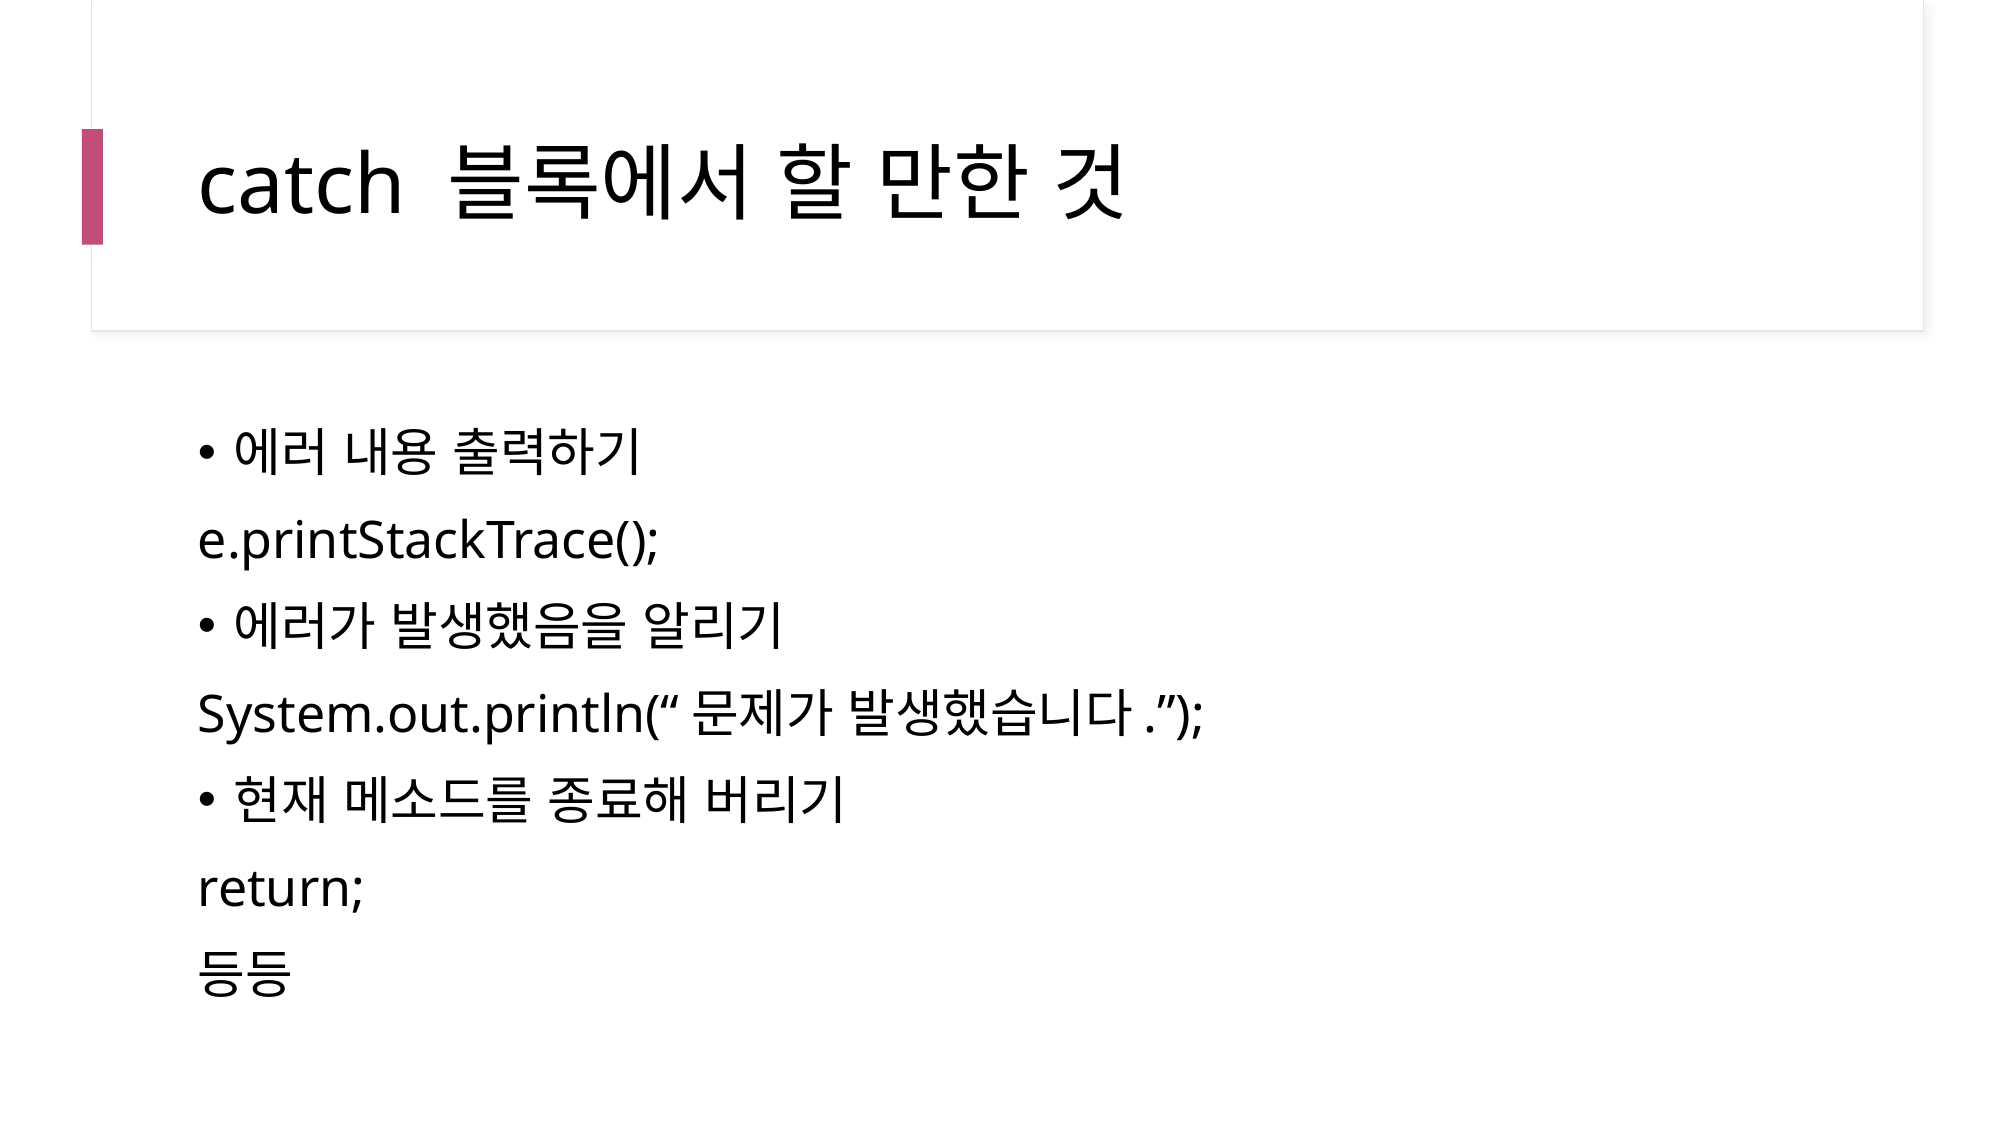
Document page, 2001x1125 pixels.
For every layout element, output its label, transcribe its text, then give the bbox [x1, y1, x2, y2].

title catch 블록에서 할 만한 것 [183, 90, 1851, 284]
list 에러 내용 출력하기 e.printStackTrace(); 에러가 발생했음을 알리기 System.out.println(“문제가 발생했습니다.”); 현재 메소드를 종료해 버리기 return; 등등 [183, 406, 1851, 1013]
